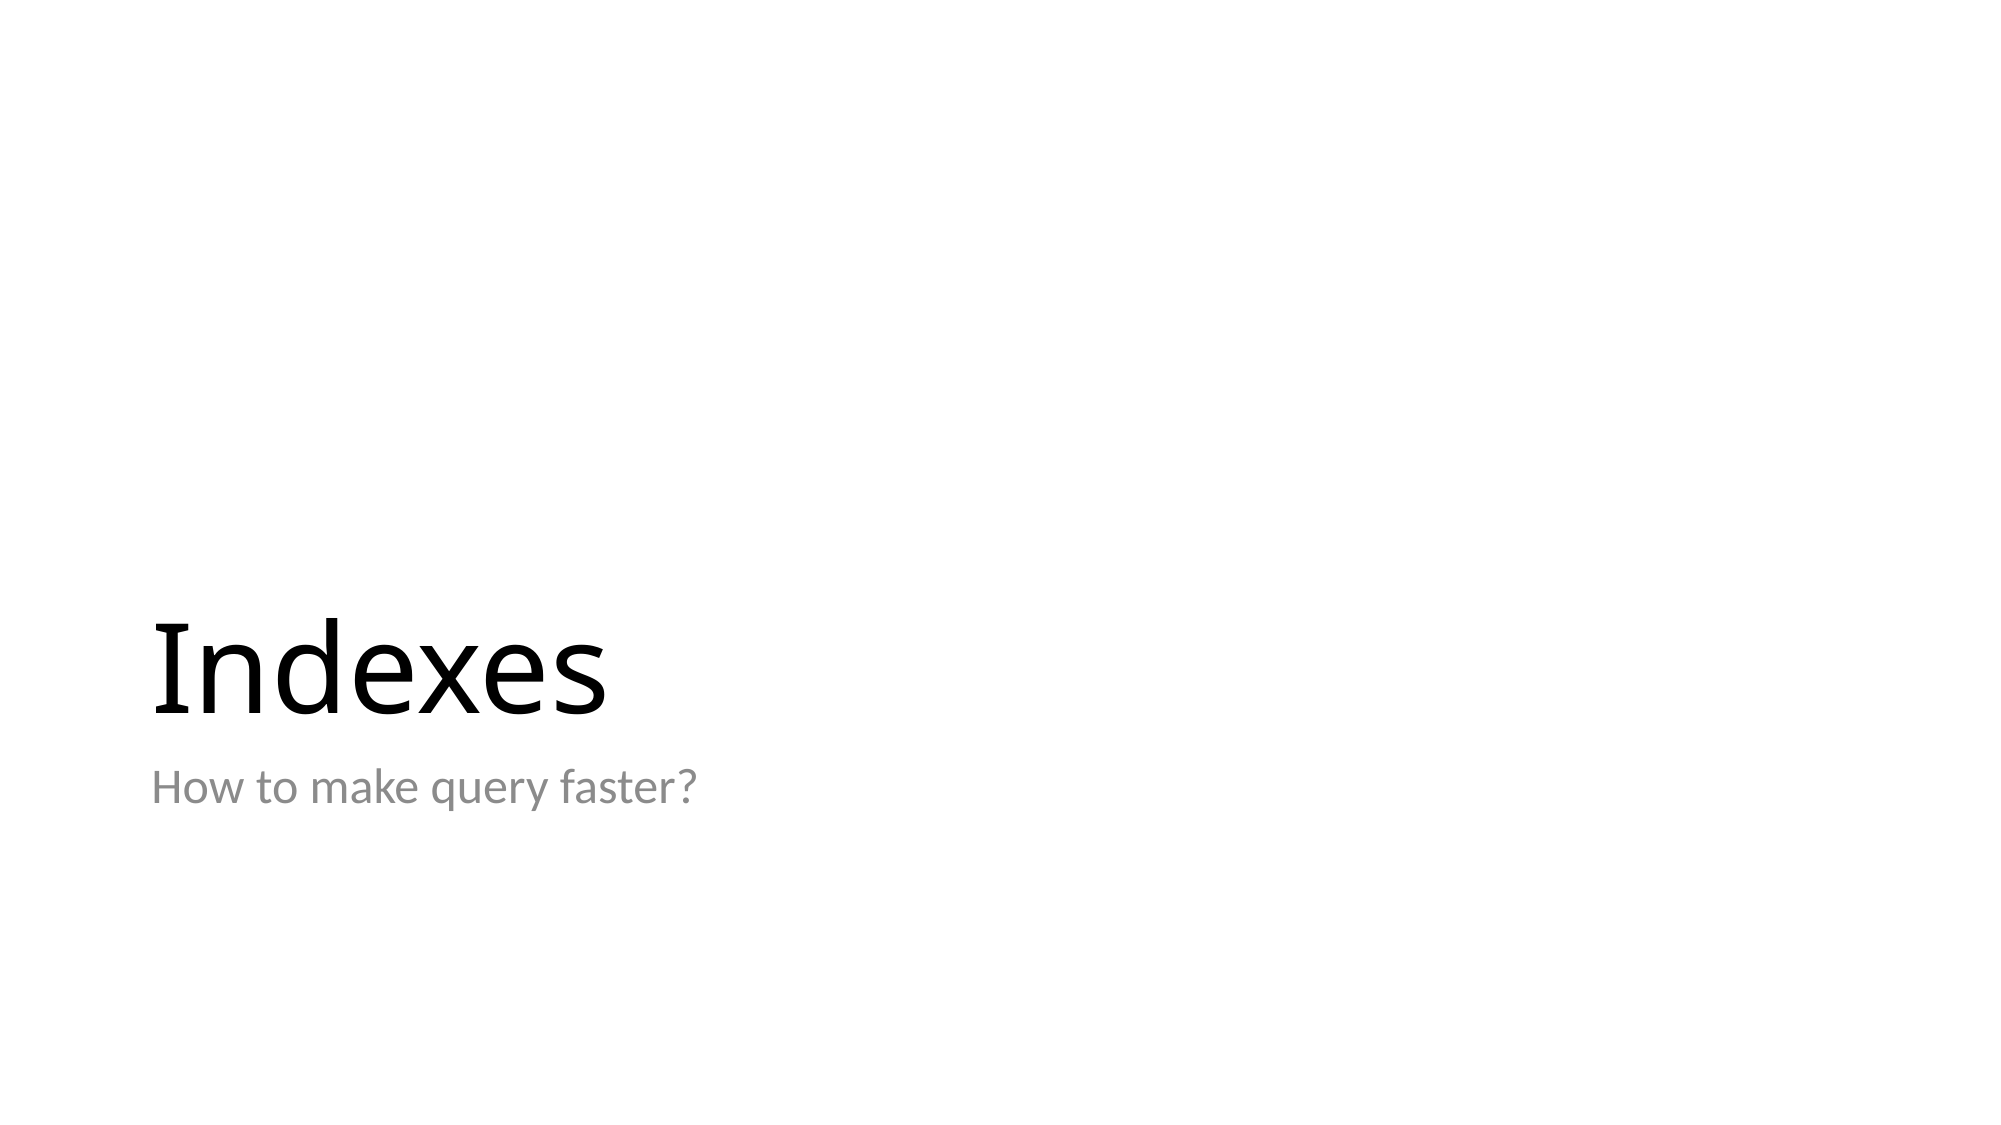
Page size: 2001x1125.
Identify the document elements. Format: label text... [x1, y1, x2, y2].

title Indexes [136, 280, 1862, 749]
list How to make query faster? [136, 752, 1862, 999]
